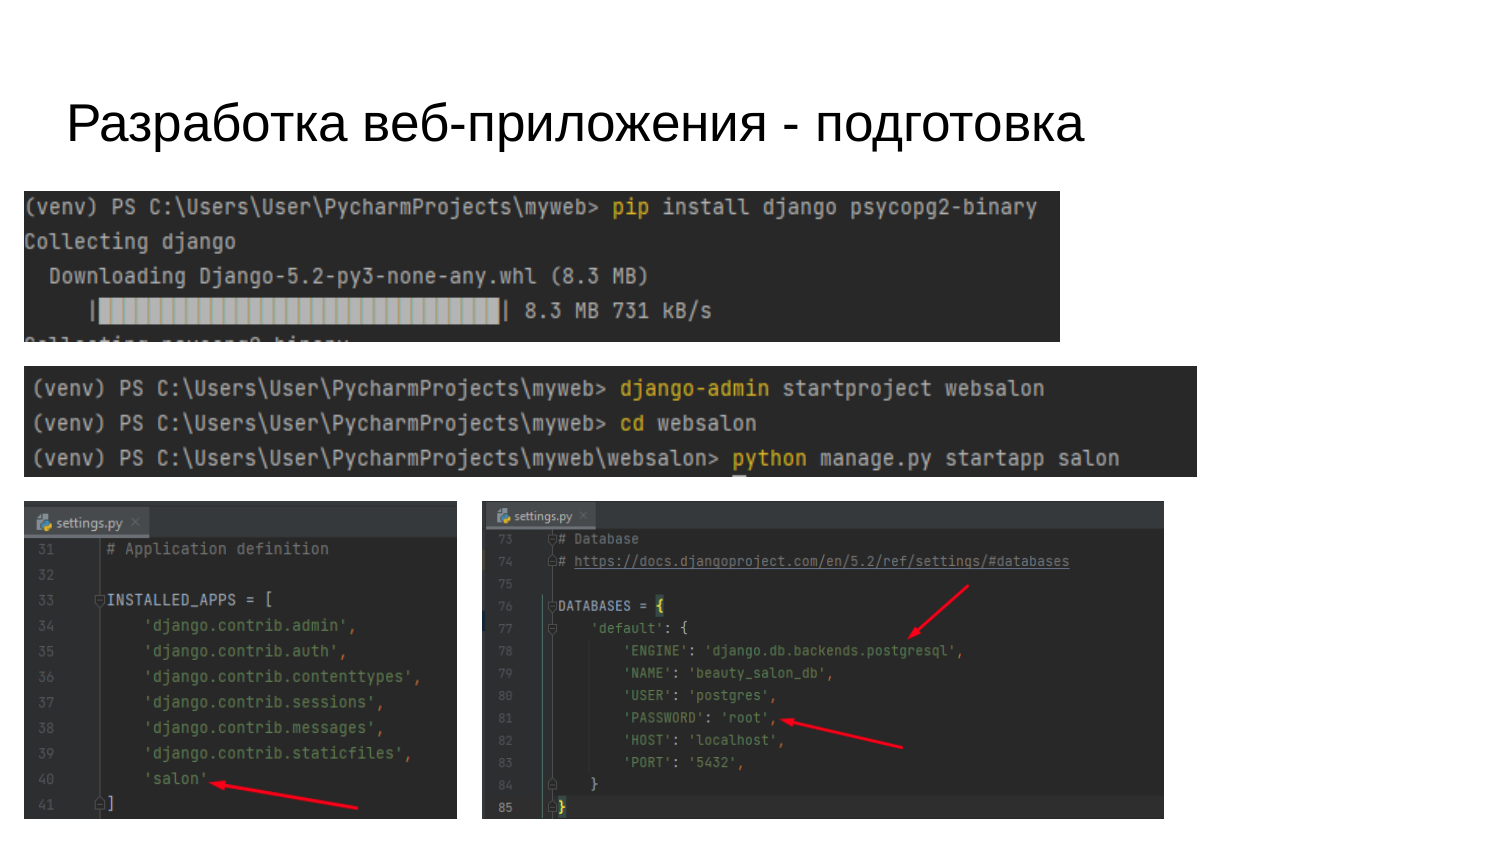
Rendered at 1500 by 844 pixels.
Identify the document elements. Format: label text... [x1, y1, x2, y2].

title Разработка веб-приложения - подготовка [51, 72, 1449, 167]
picture [24, 366, 1198, 477]
picture [24, 500, 458, 819]
picture [481, 500, 1164, 819]
picture [24, 191, 1060, 343]
